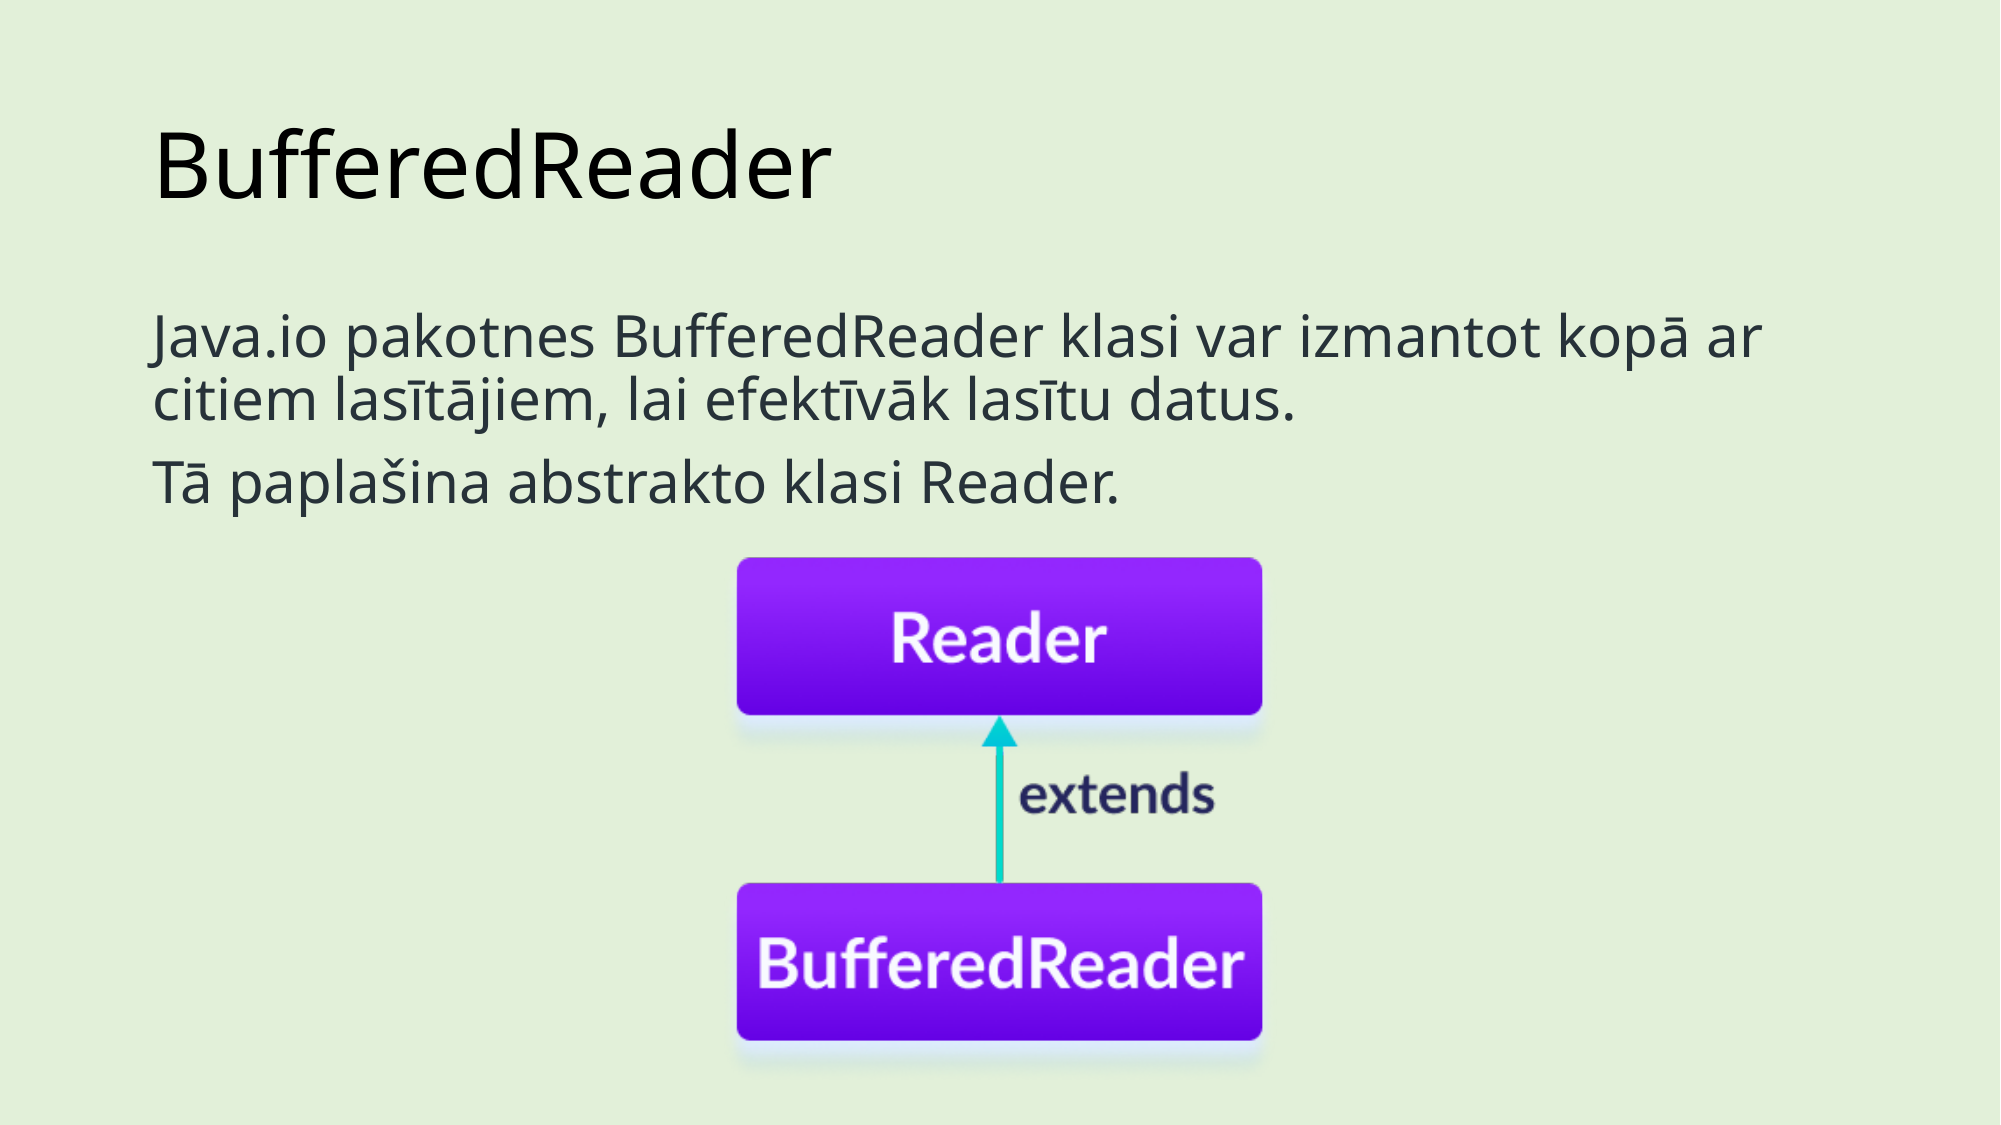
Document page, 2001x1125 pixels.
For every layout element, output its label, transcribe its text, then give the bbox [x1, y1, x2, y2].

title BufferedReader [137, 59, 1863, 278]
picture [653, 474, 1347, 1125]
list Java.io pakotnes BufferedReader klasi var izmantot kopā ar citiem lasītājiem, lai efektīvāk lasītu datus. Tā paplašina abstrakto klasi Reader. [137, 299, 1863, 1014]
